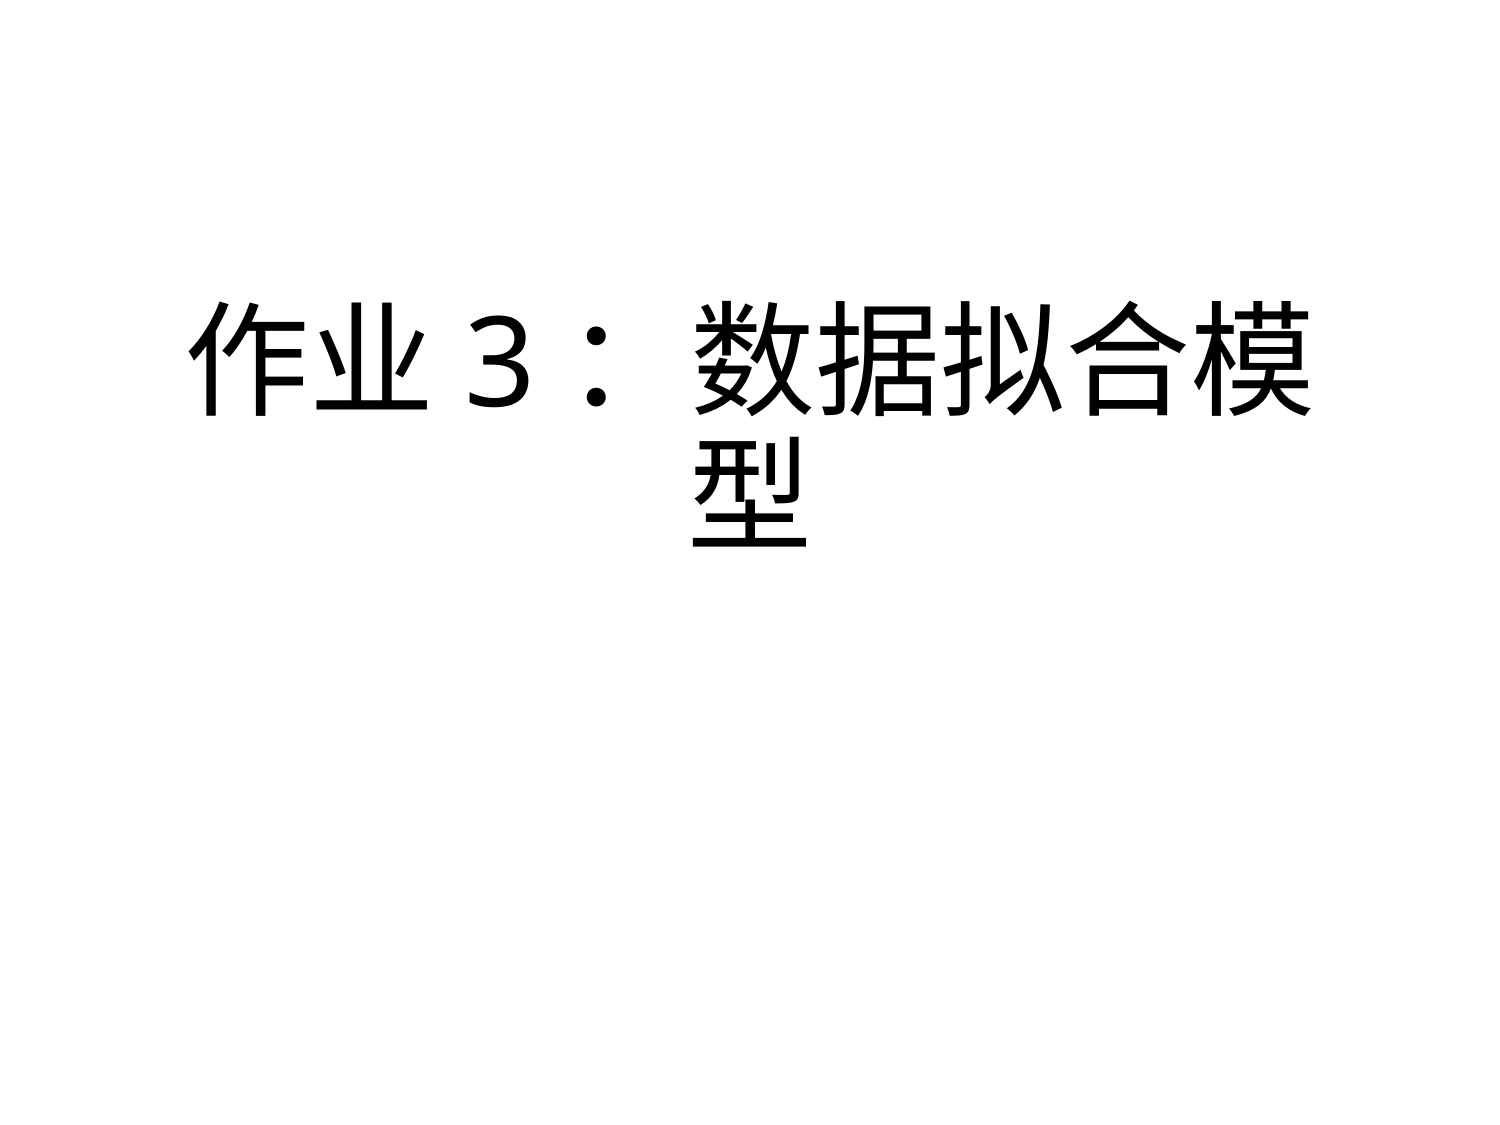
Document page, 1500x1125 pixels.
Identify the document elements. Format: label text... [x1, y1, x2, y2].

title 作业3：数据拟合模型 [112, 184, 1388, 576]
